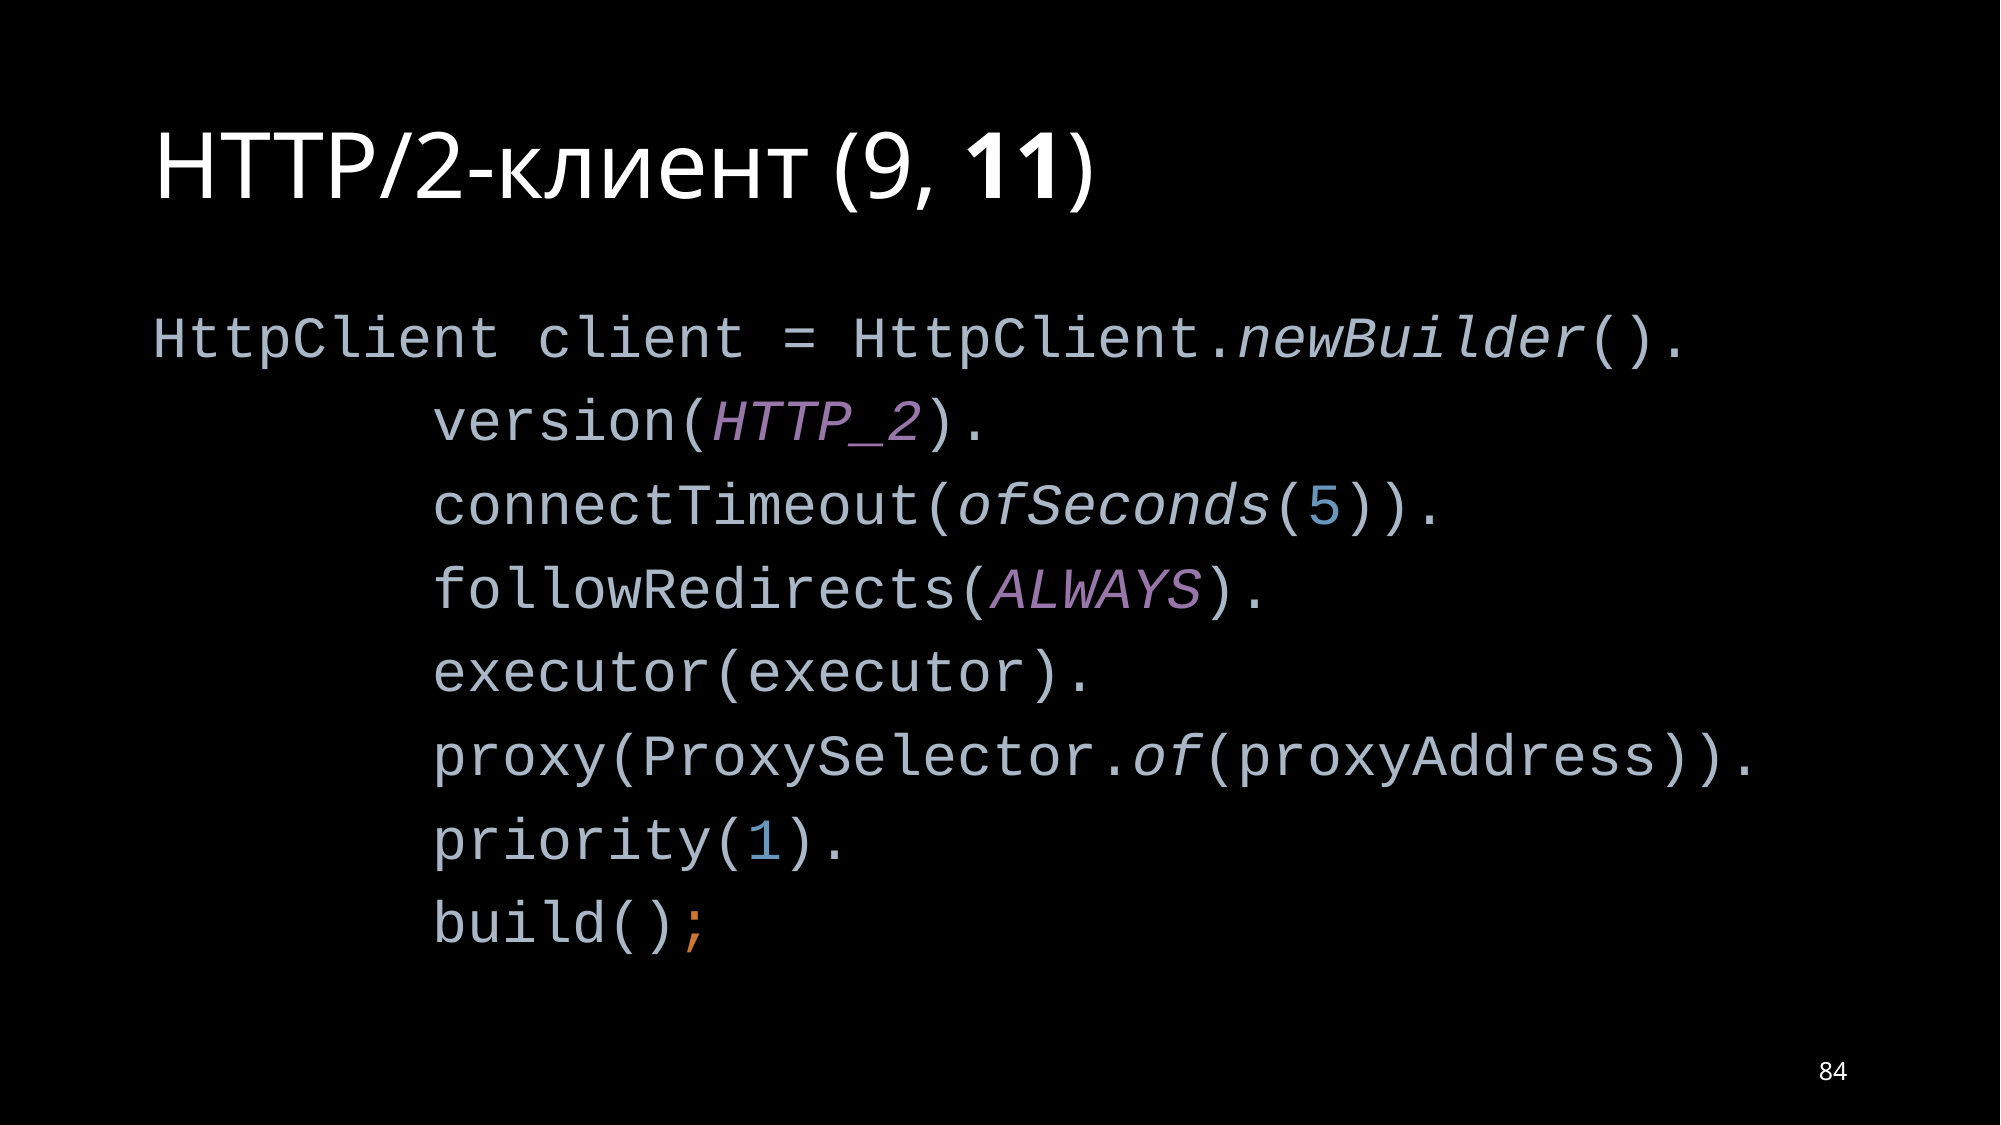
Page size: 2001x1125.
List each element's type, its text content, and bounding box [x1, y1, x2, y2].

title HTTP/2-клиент (9, 11) [137, 59, 1863, 278]
list HttpClient client = HttpClient.newBuilder(). version(HTTP_2). connectTimeout(ofSeconds(5)). followRedirects(ALWAYS). executor(executor). proxy(ProxySelector.of(proxyAddress)). priority(1). build(); [137, 299, 1863, 1014]
slide_number 84 [1412, 1042, 1863, 1103]
